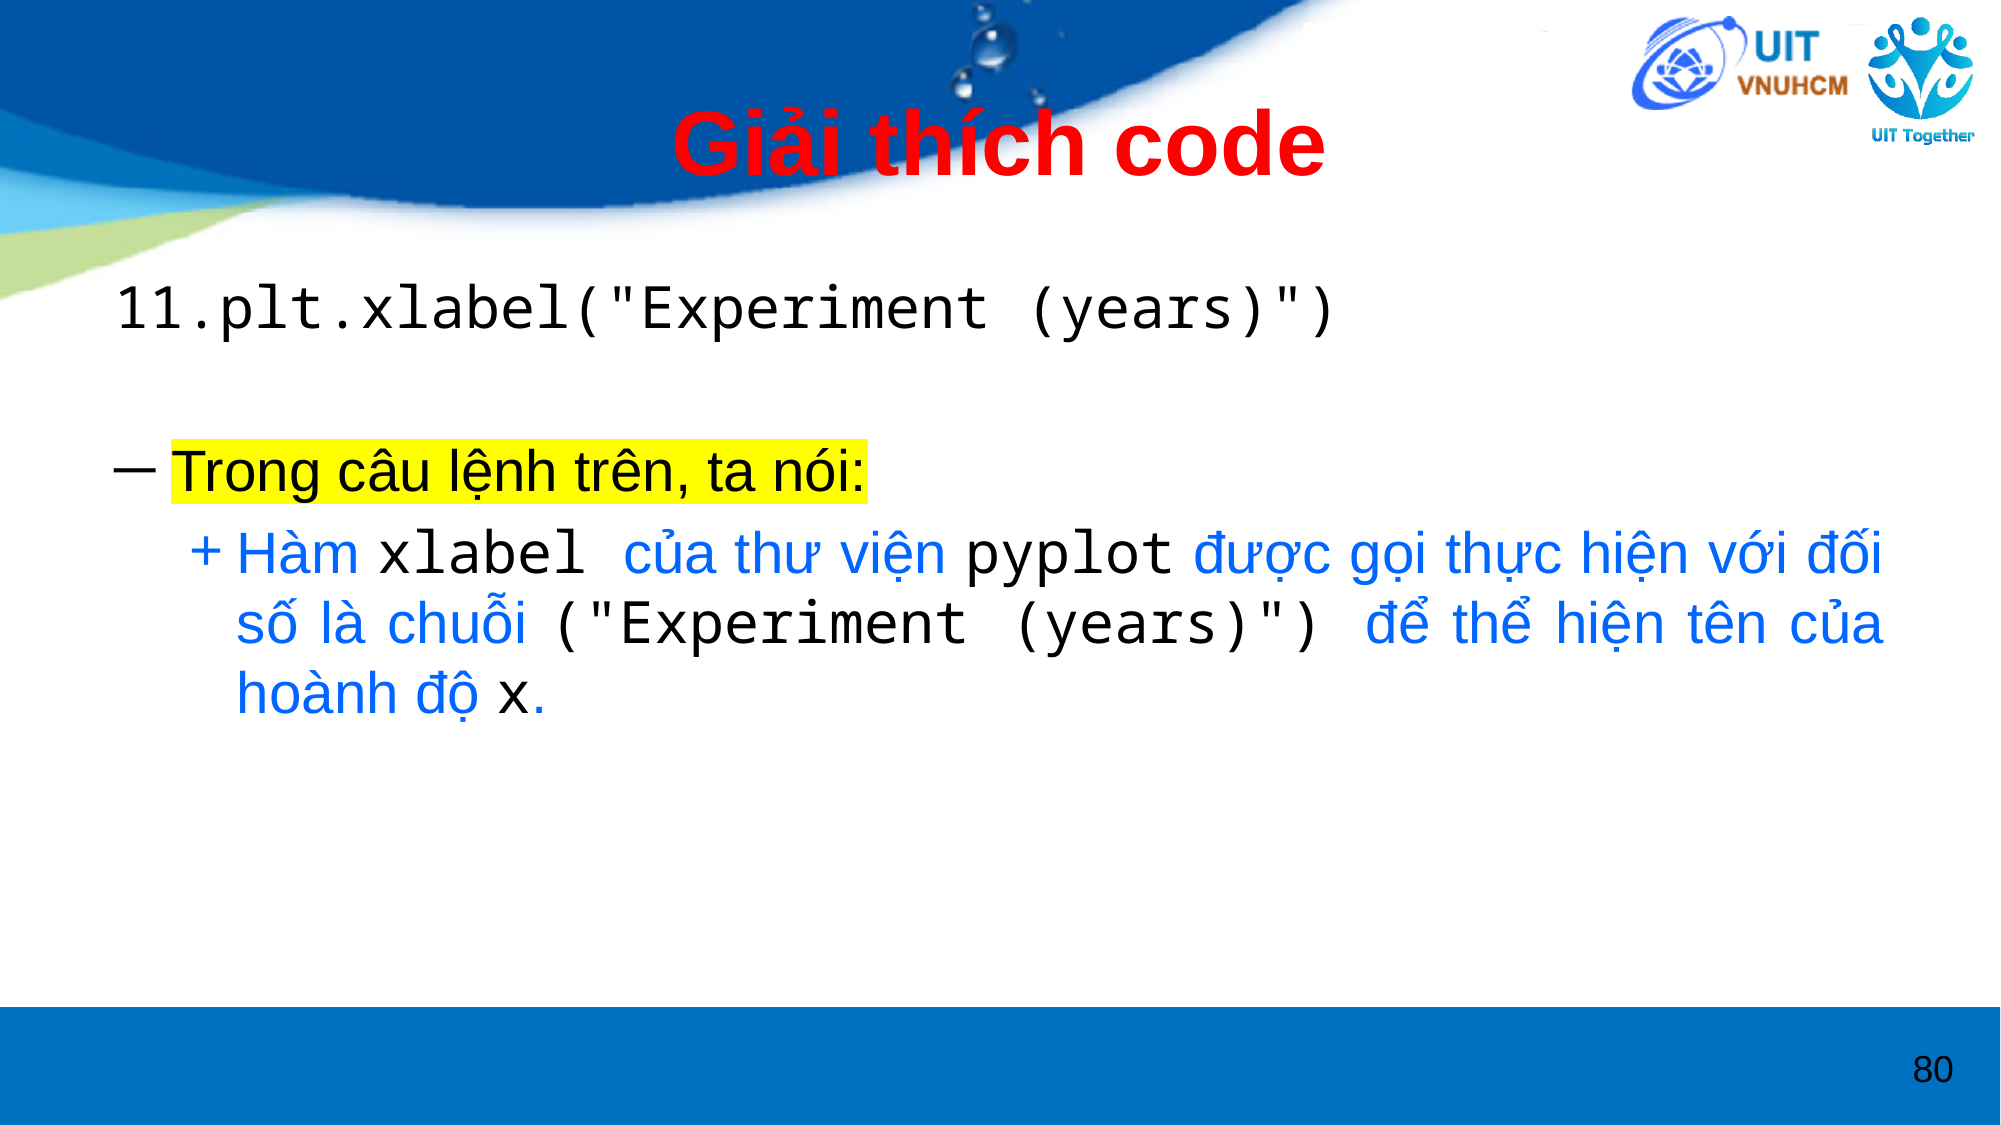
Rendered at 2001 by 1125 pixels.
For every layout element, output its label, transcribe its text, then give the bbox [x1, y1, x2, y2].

title Giải thích code [99, 45, 1900, 233]
picture [0, 0, 2001, 1125]
list plt.xlabel("Experiment (years)") Trong câu lệnh trên, ta nói: Hàm xlabel của thư viện pyplot được gọi thực hiện với đối số là chuỗi ("Experiment (years)") để thể hiện tên của hoành độ x. [99, 262, 1900, 1005]
